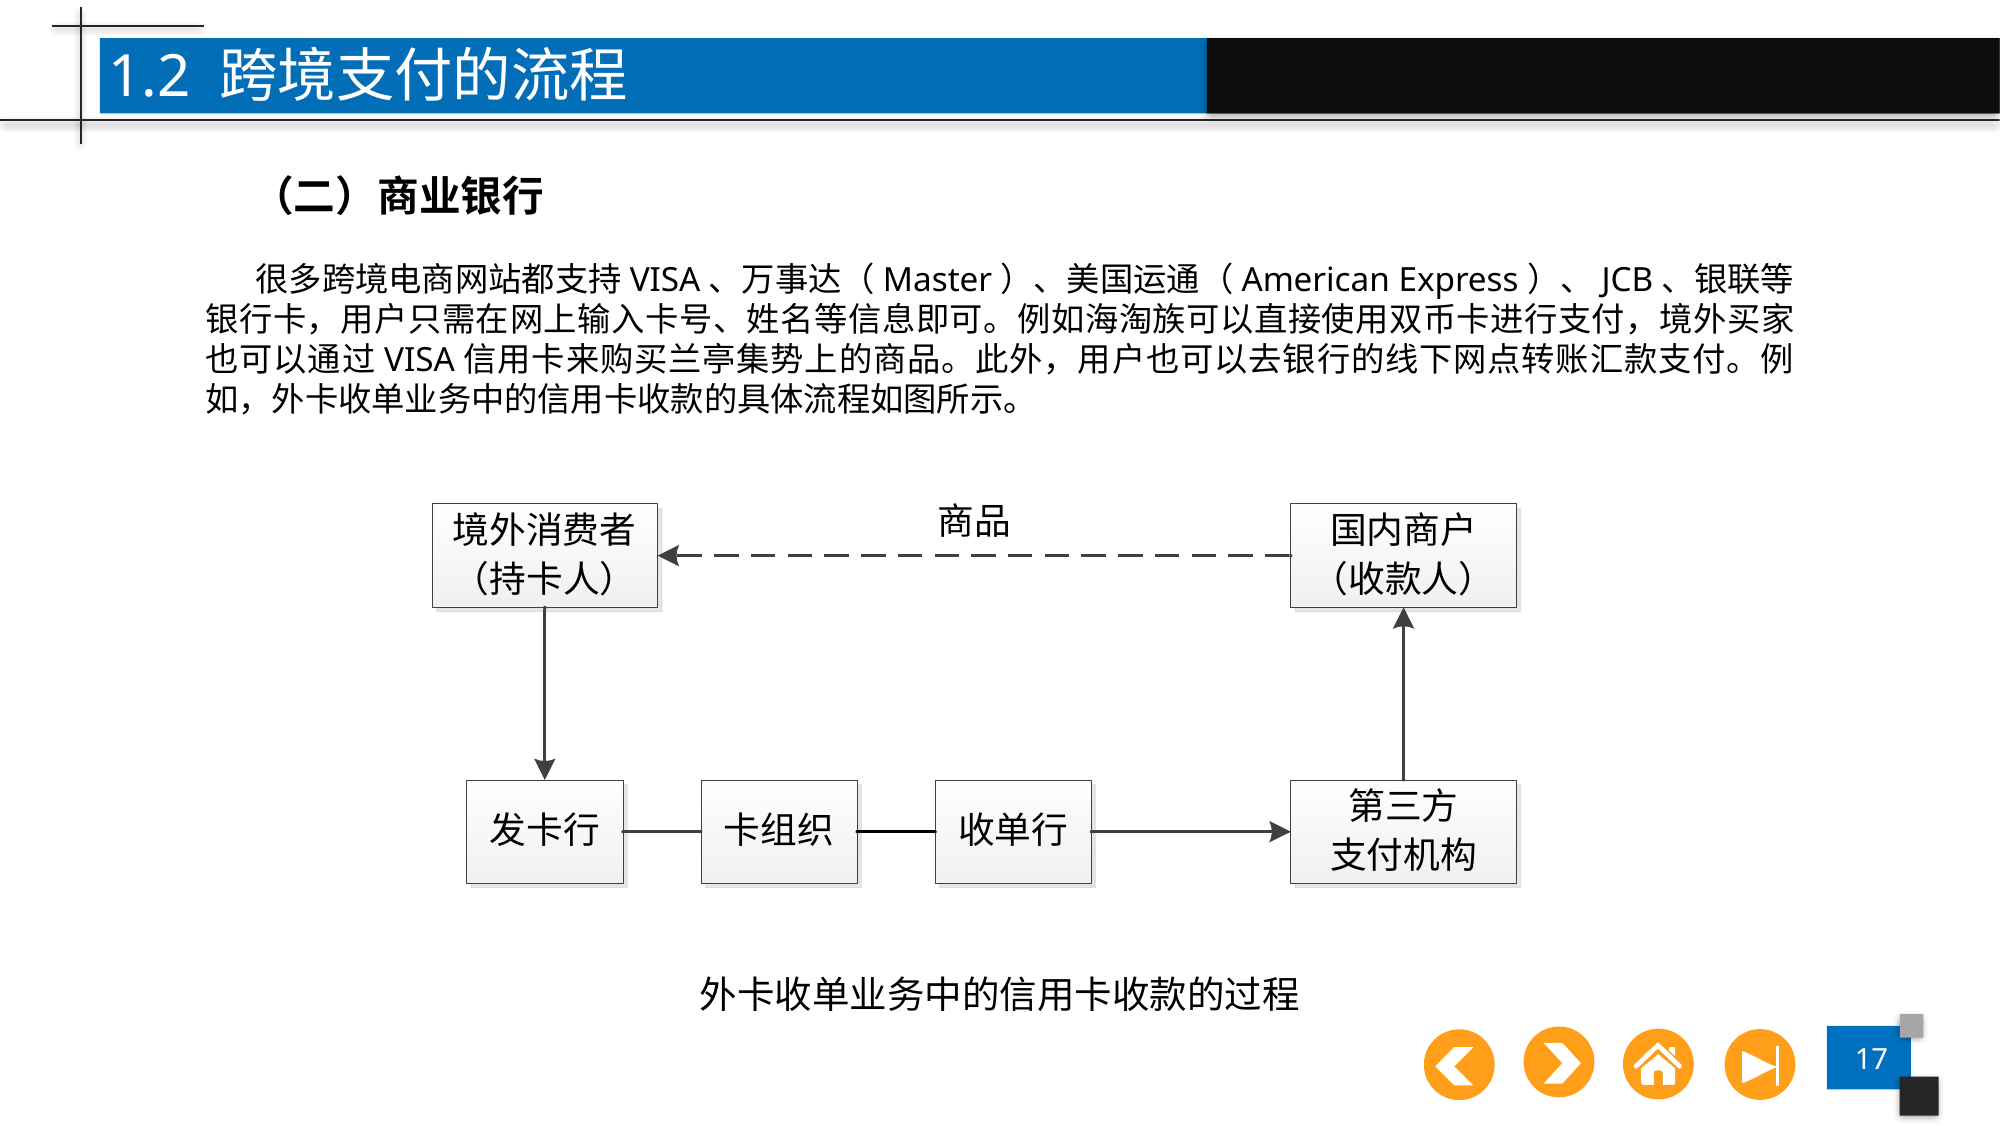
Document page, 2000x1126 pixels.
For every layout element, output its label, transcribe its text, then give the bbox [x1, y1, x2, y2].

text_box 1.2 跨境支付的流程 [93, 30, 643, 116]
text_box （二）商业银行 [237, 161, 1071, 227]
picture [1742, 1046, 1779, 1086]
text_box 很多跨境电商网站都支持VISA、万事达（Master）、美国运通（American Express）、JCB、银联等银行卡，用户只需在网上输入卡号、姓名等信息即可。例如海淘族可以直接使用双币卡进行支付，境外买家也可以通过VISA信用卡来购买兰亭集势上的商品。此外，用户也可以去银行的线下网点转账汇款支付。例如，外卡收单业务中的信用卡收款的具体流程如图所示。 [190, 250, 1809, 426]
text_box 外卡收单业务中的信用卡收款的过程 [555, 963, 1445, 1024]
picture [1633, 1042, 1682, 1085]
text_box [427, 494, 1526, 893]
